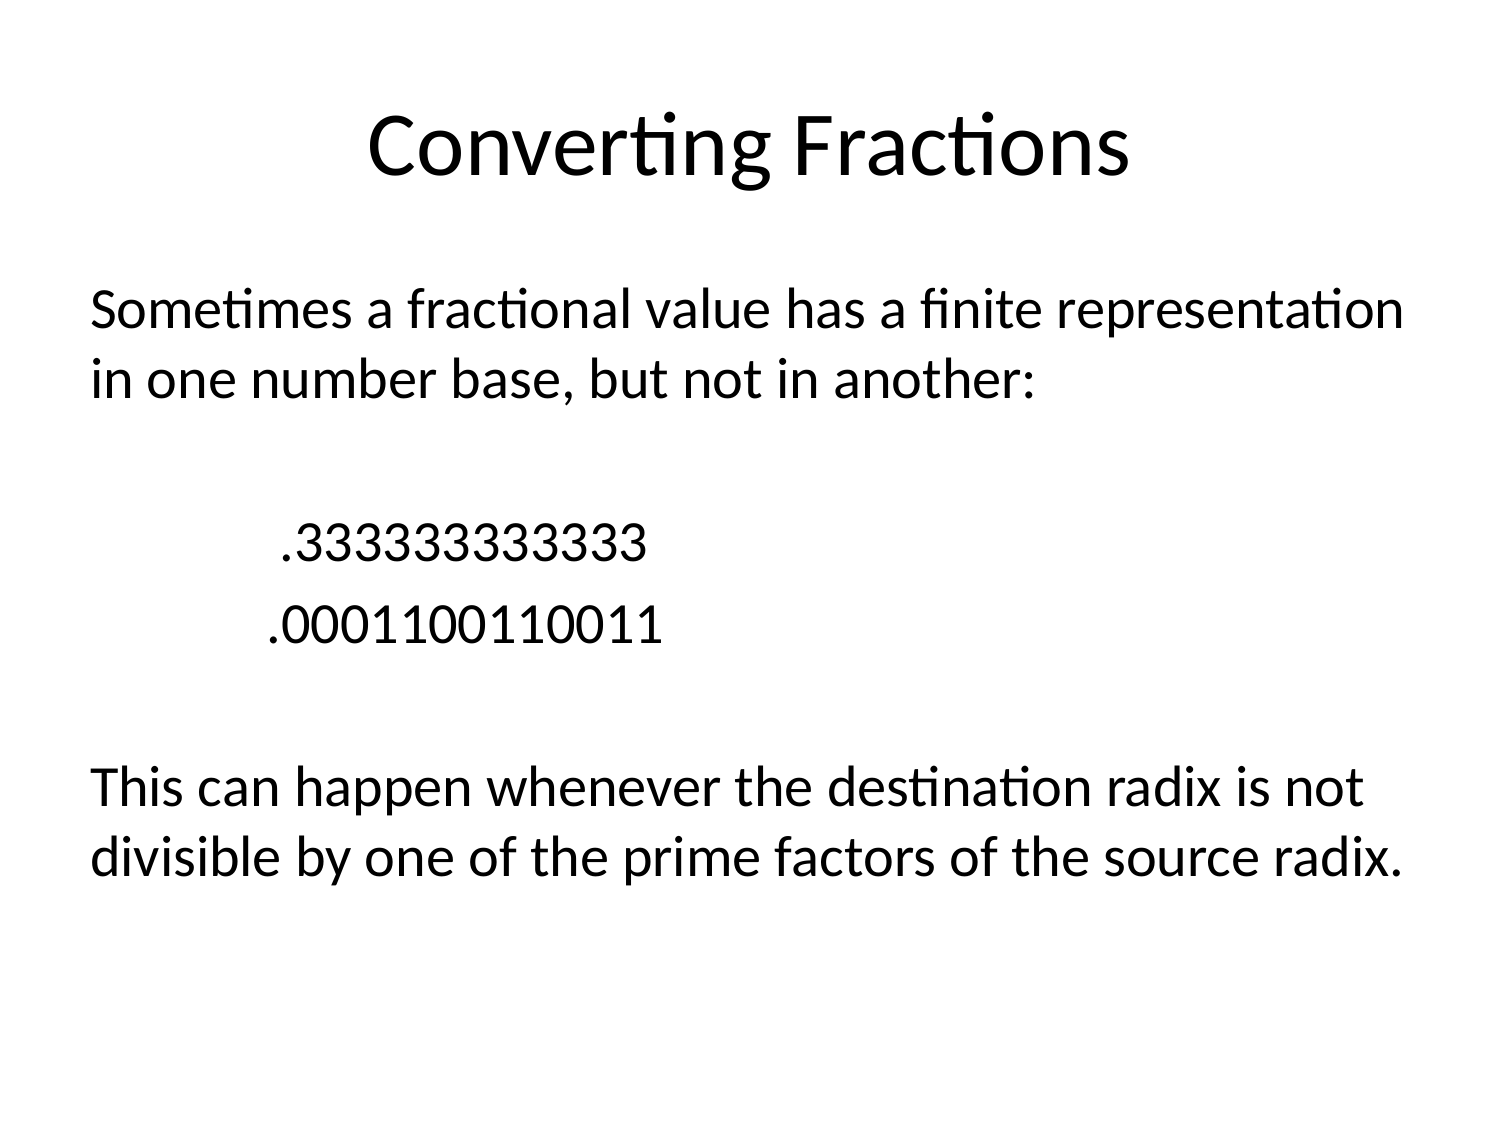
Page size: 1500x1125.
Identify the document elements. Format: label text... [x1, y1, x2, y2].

title Converting Fractions [75, 45, 1425, 233]
